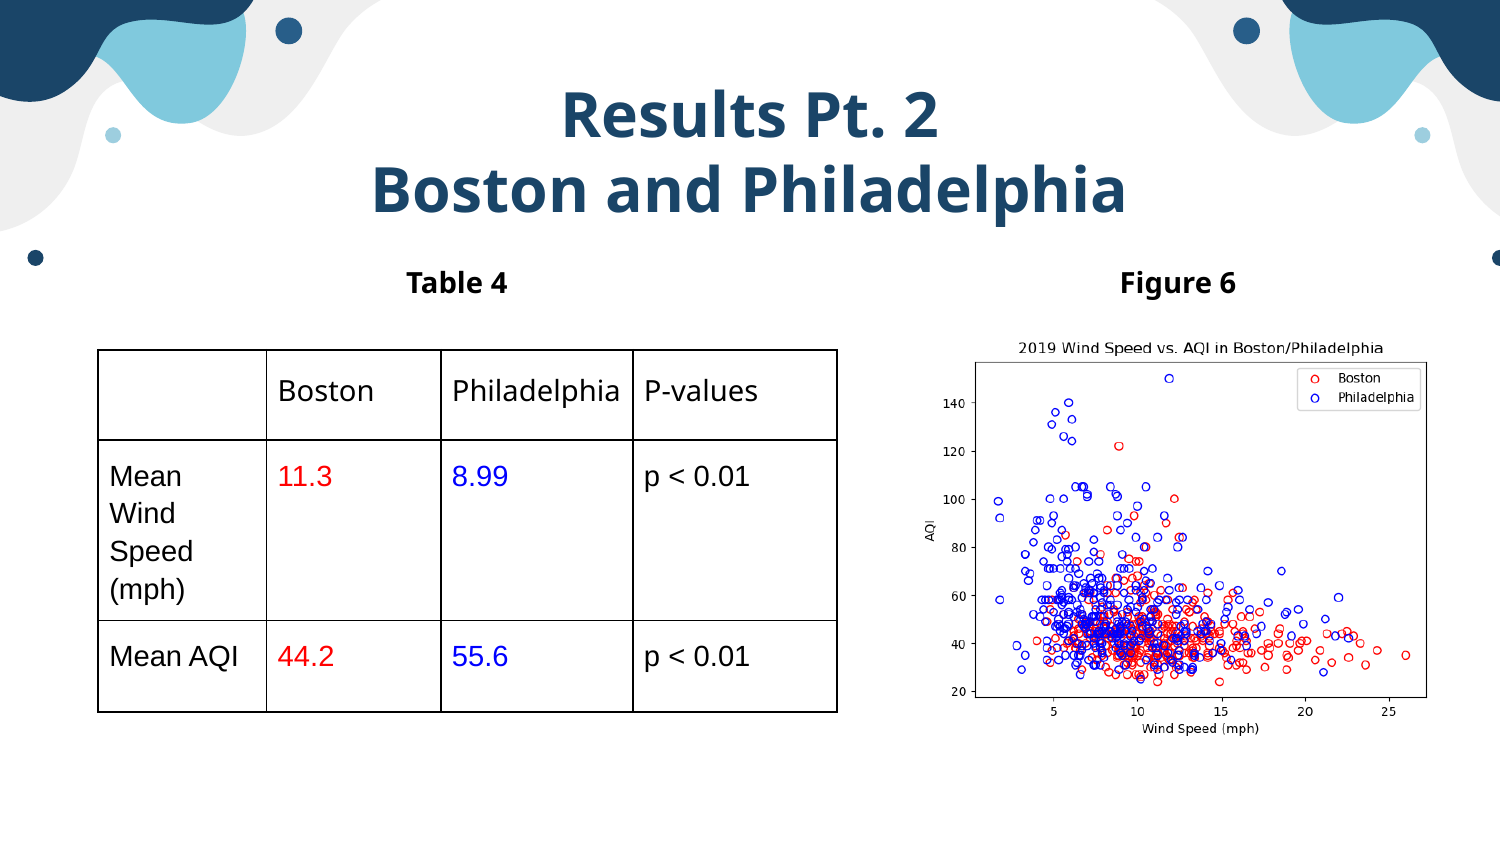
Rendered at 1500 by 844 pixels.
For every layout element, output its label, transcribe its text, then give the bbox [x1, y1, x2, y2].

table_cell 8.99 [442, 441, 632, 620]
table_cell Mean Wind Speed (mph) [99, 441, 266, 620]
table_cell 11.3 [267, 441, 440, 620]
table_header P-values [634, 351, 836, 439]
table_cell 44.2 [267, 621, 440, 711]
table_cell 55.6 [442, 621, 632, 711]
table_cell p < 0.01 [634, 441, 836, 620]
table_header Philadelphia [442, 351, 632, 439]
picture [914, 333, 1443, 740]
text_box Table 4 [348, 249, 565, 315]
text_box Figure 6 [1104, 249, 1253, 315]
table_cell p < 0.01 [634, 621, 836, 711]
title Results Pt. 2 Boston and Philadelphia [88, 59, 1412, 154]
table_header Boston [267, 351, 440, 439]
table_header [99, 351, 266, 439]
table_cell Mean AQI [99, 621, 266, 711]
